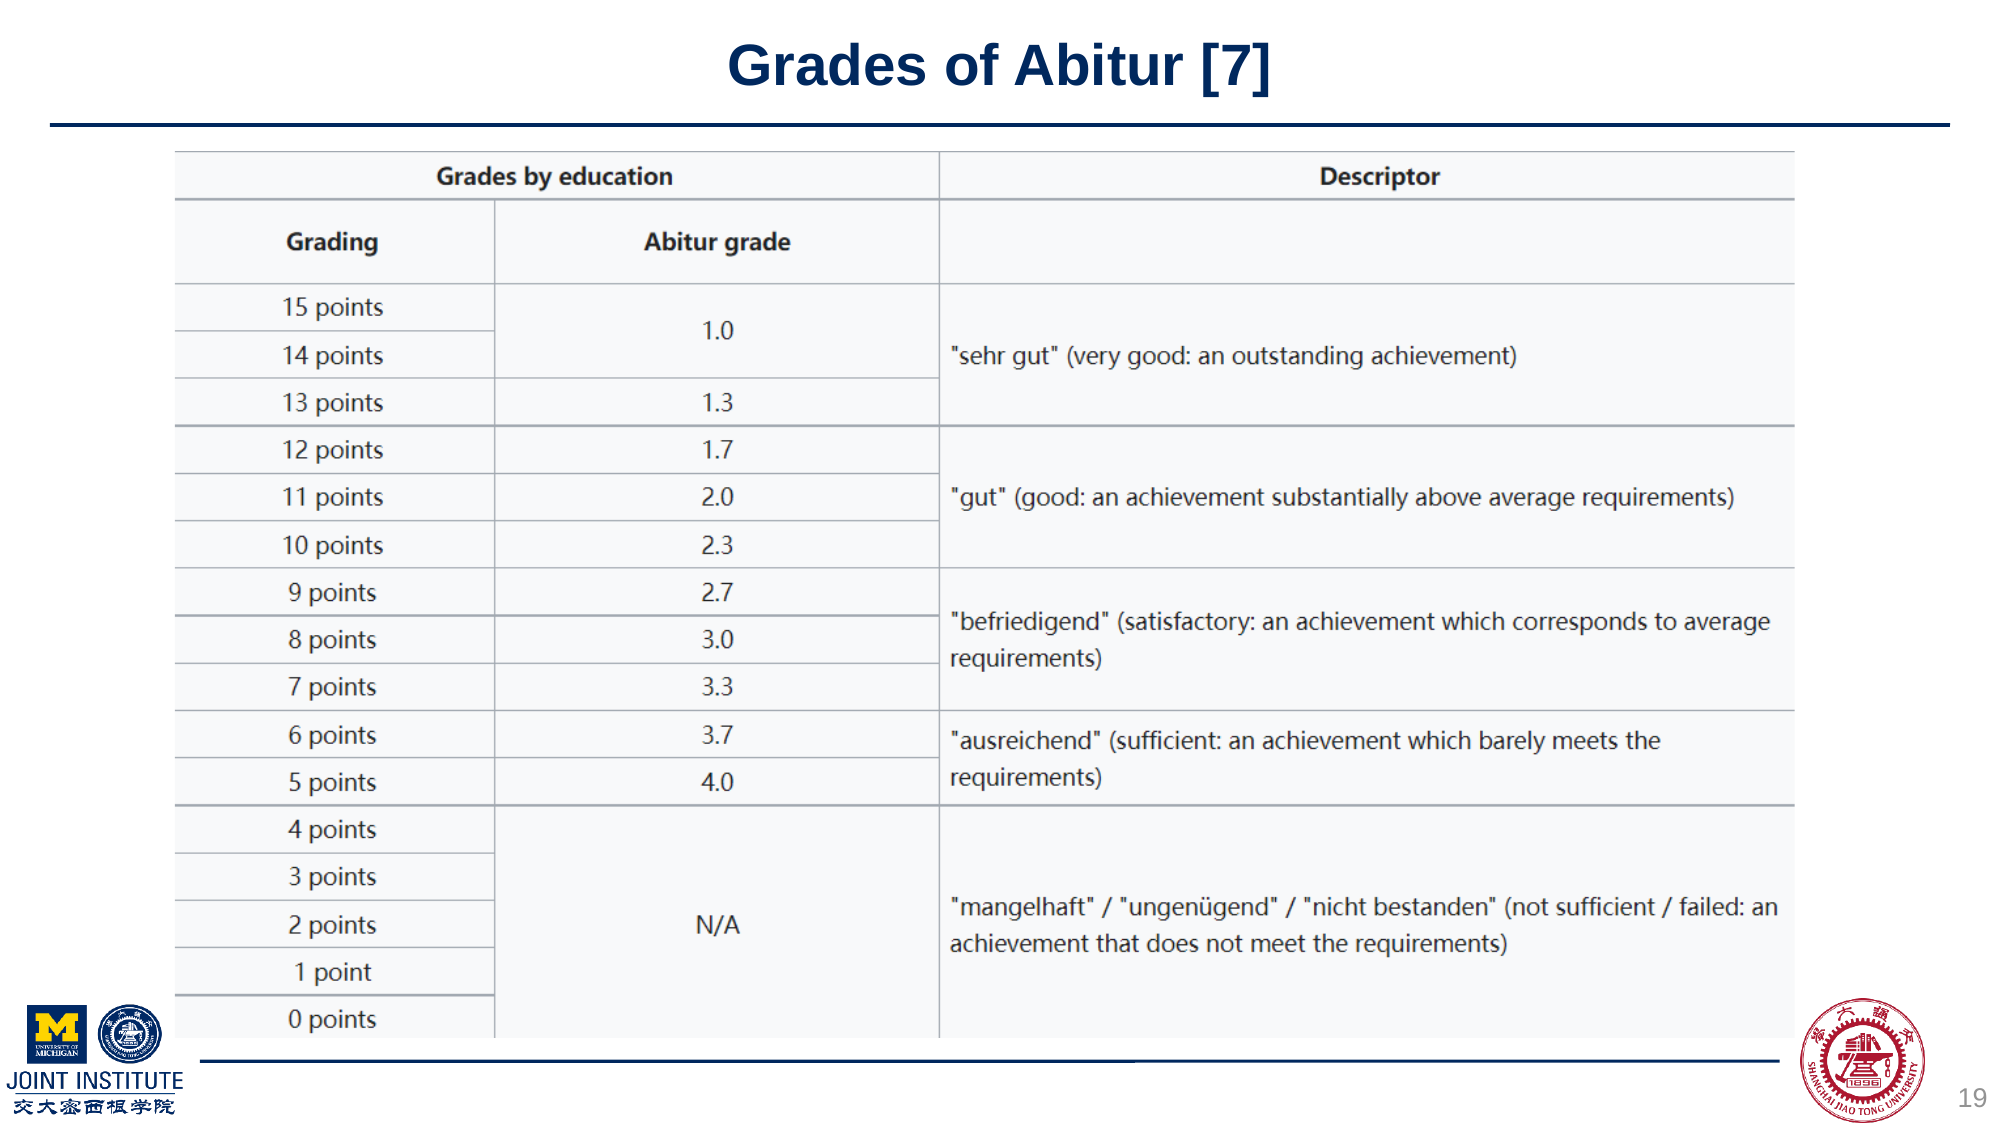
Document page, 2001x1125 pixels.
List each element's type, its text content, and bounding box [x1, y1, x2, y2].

slide_number 19 [1887, 1037, 1988, 1113]
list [174, 151, 1796, 1038]
picture [1, 1000, 188, 1121]
picture [1800, 998, 1925, 1123]
title Grades of Abitur [7] [0, 0, 2000, 126]
